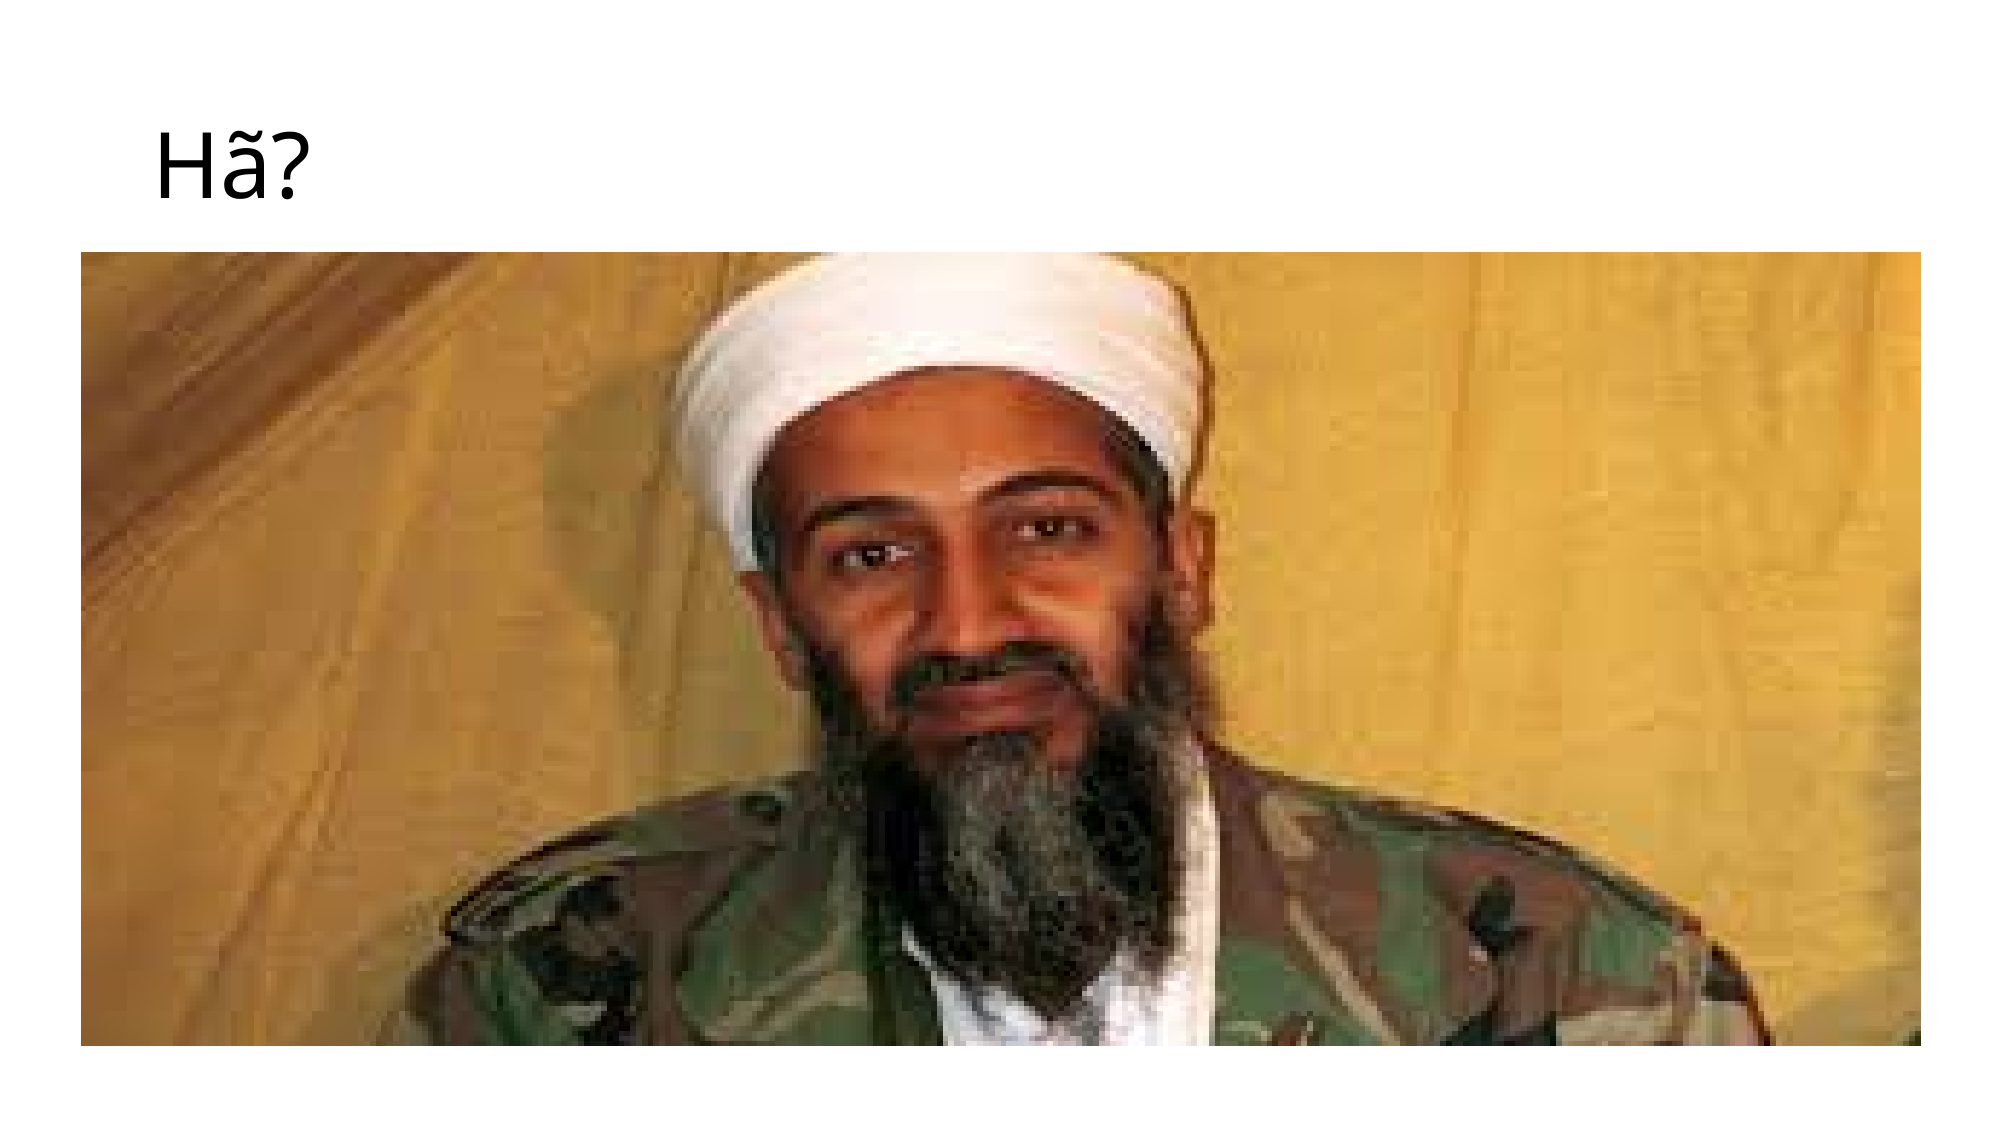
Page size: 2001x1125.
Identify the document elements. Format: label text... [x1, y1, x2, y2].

title Hã? [137, 59, 1863, 252]
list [81, 252, 1921, 1046]
